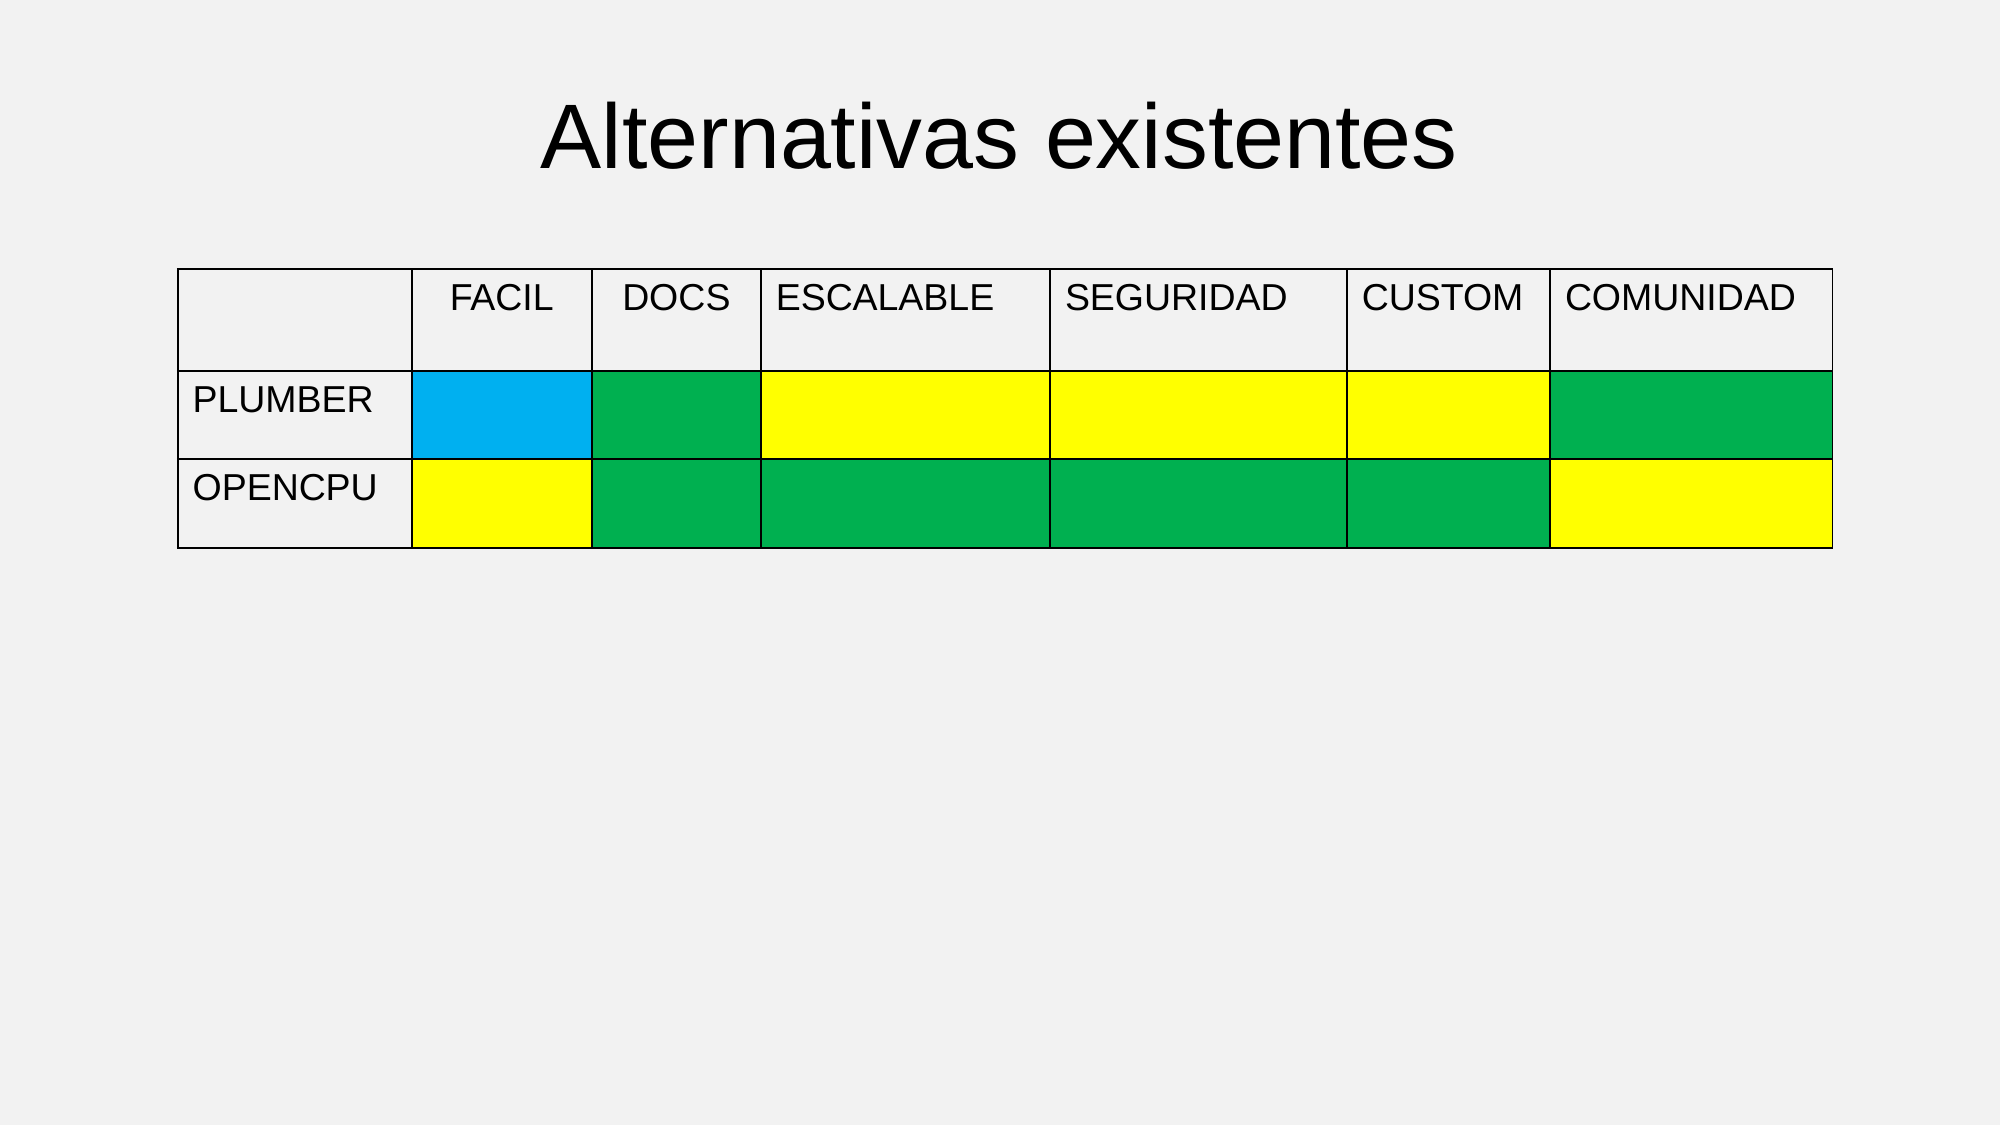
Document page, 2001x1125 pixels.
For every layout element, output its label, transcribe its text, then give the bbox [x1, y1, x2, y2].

table_cell [1051, 460, 1346, 547]
table_header SEGURIDAD [1051, 270, 1346, 370]
table_cell [762, 372, 1049, 458]
table_header [179, 270, 411, 370]
title Alternativas existentes [99, 44, 1900, 233]
table_cell OPENCPU [179, 460, 411, 547]
table_cell [1348, 460, 1549, 547]
table_header CUSTOM [1348, 270, 1549, 370]
table_header ESCALABLE [762, 270, 1049, 370]
table_cell [1051, 372, 1346, 458]
table_cell [1348, 372, 1549, 458]
table_header FACIL [413, 270, 591, 370]
table_header COMUNIDAD [1551, 270, 1832, 370]
table_header DOCS [593, 270, 760, 370]
table_cell [593, 460, 760, 547]
table_cell PLUMBER [179, 372, 411, 458]
table_cell [1551, 460, 1832, 547]
table_cell [762, 460, 1049, 547]
table_cell [413, 460, 591, 547]
table_cell [413, 372, 591, 458]
table_cell [1551, 372, 1832, 458]
table_cell [593, 372, 760, 458]
